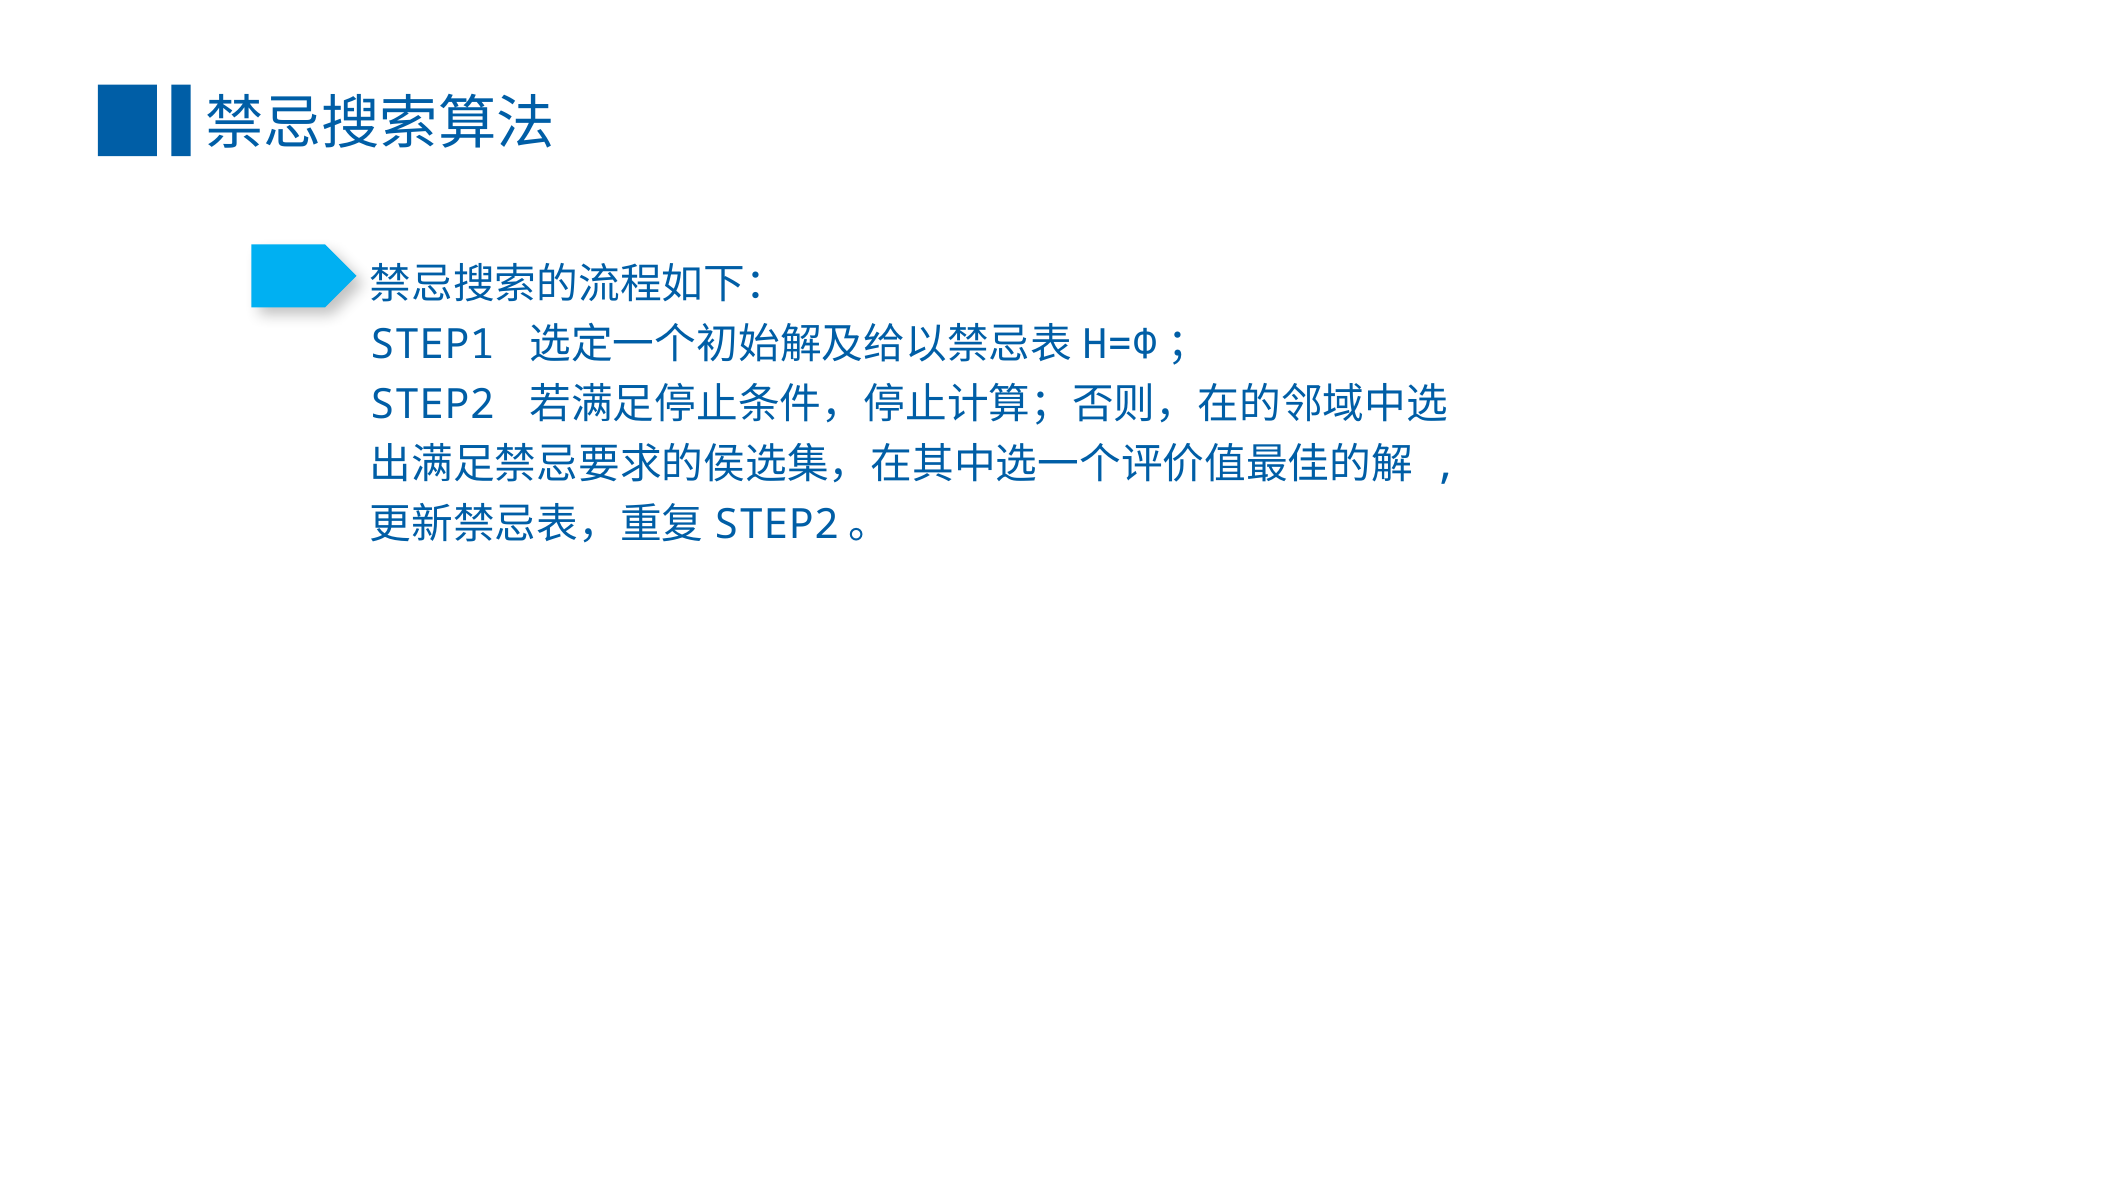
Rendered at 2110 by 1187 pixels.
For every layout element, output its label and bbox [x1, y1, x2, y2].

text_box [354, 221, 1681, 291]
text_box [250, 243, 358, 309]
text_box [97, 77, 986, 164]
